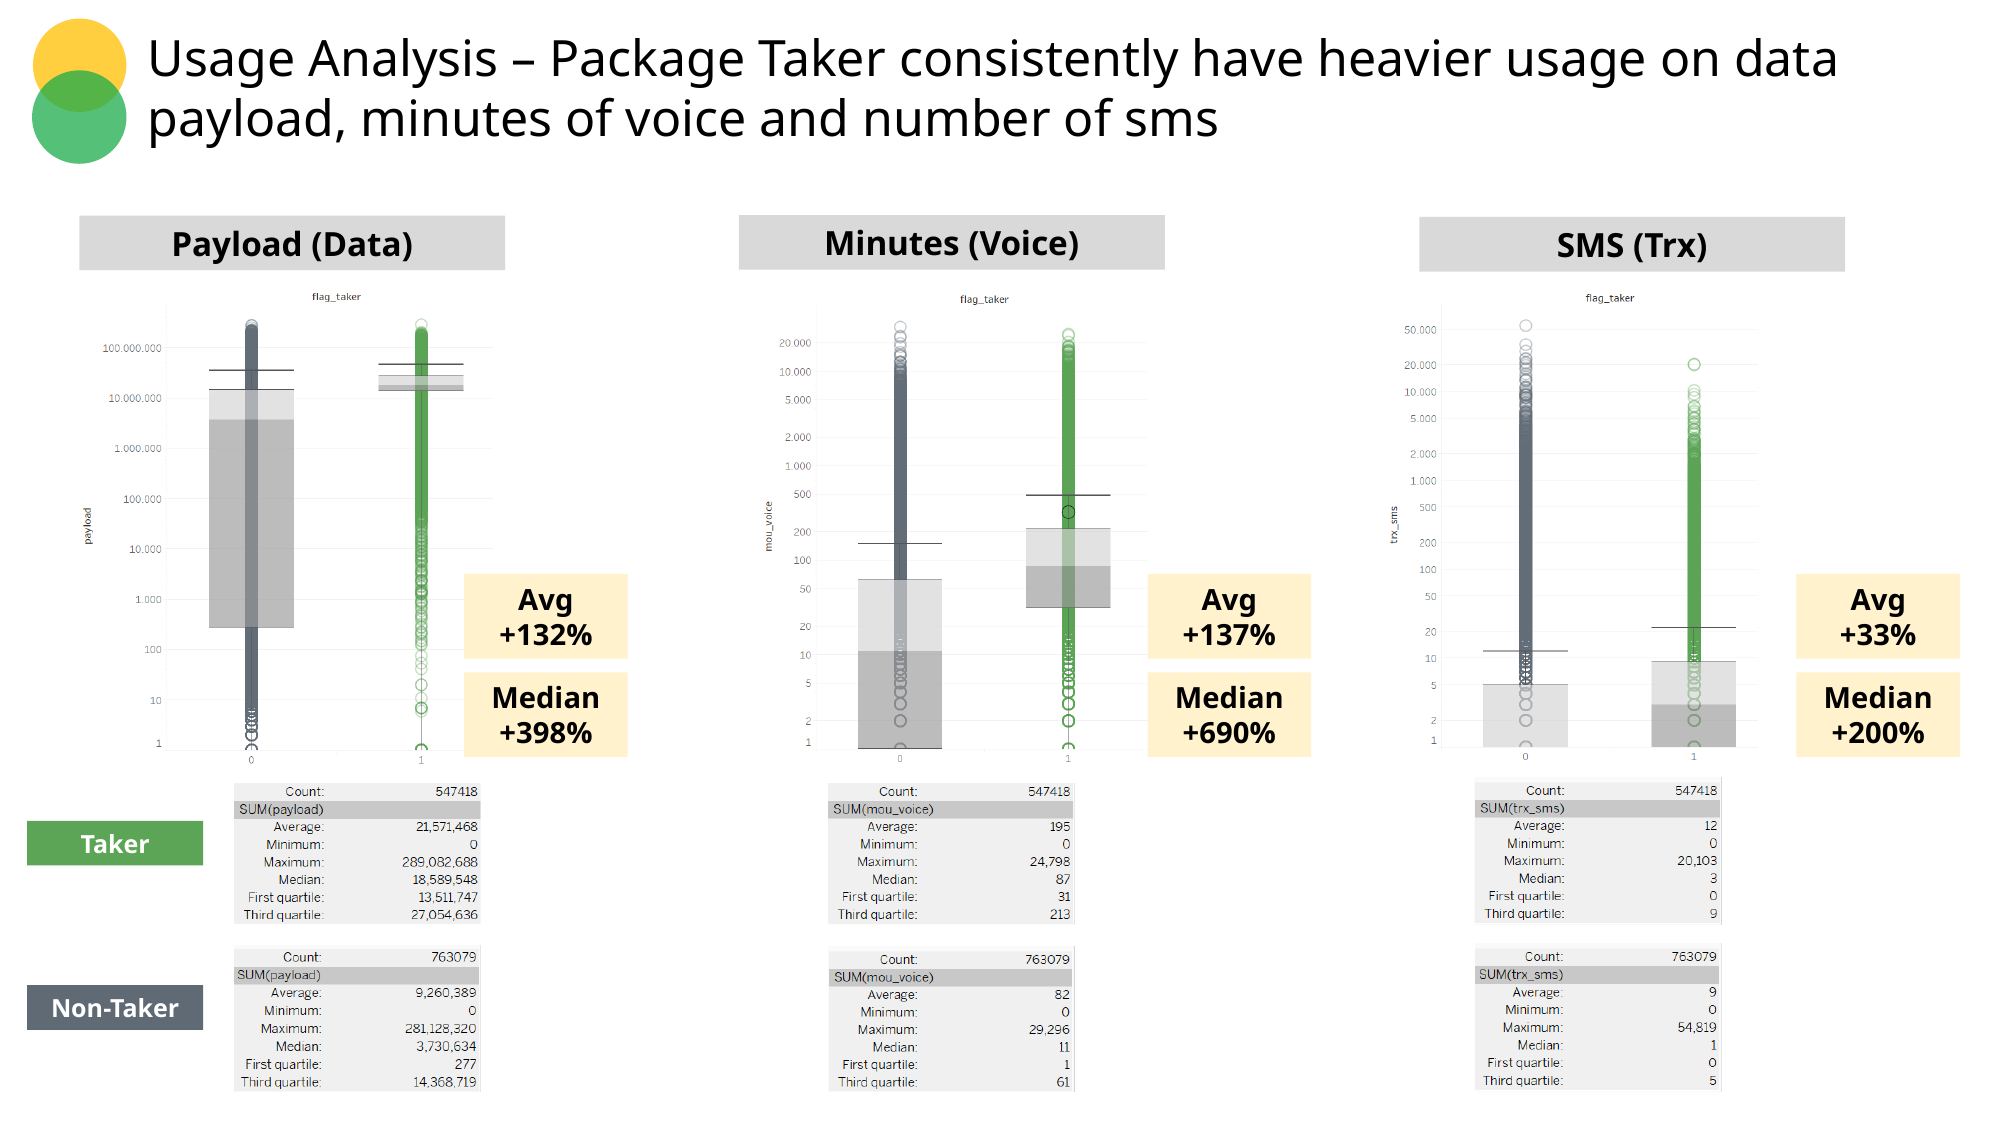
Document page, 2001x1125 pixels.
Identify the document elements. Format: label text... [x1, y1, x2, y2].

picture [234, 945, 481, 1092]
text_box Payload (Data) [79, 215, 506, 271]
picture [828, 783, 1075, 925]
text_box Avg +132% [493, 573, 628, 659]
text_box Minutes (Voice) [738, 215, 1165, 270]
picture [756, 288, 1148, 765]
text_box [31, 69, 128, 165]
picture [1475, 943, 1722, 1092]
picture [234, 783, 481, 924]
picture [828, 946, 1075, 1092]
text_box Taker [27, 820, 204, 866]
text_box Non-Taker [27, 985, 204, 1030]
text_box SMS (Trx) [1419, 216, 1846, 272]
text_box [31, 17, 128, 91]
text_box Avg +33% [1796, 573, 1961, 659]
text_box Median +398% [493, 672, 628, 757]
text_box Median +200% [1796, 672, 1961, 757]
picture [79, 290, 493, 767]
text_box Median +690% [1148, 672, 1312, 757]
text_box Usage Analysis – Package Taker consistently have heavier usage on data payload, minutes of voice and number of sms [133, 18, 1982, 154]
picture [1384, 290, 1758, 767]
text_box Avg +137% [1148, 573, 1312, 659]
picture [1474, 777, 1722, 925]
